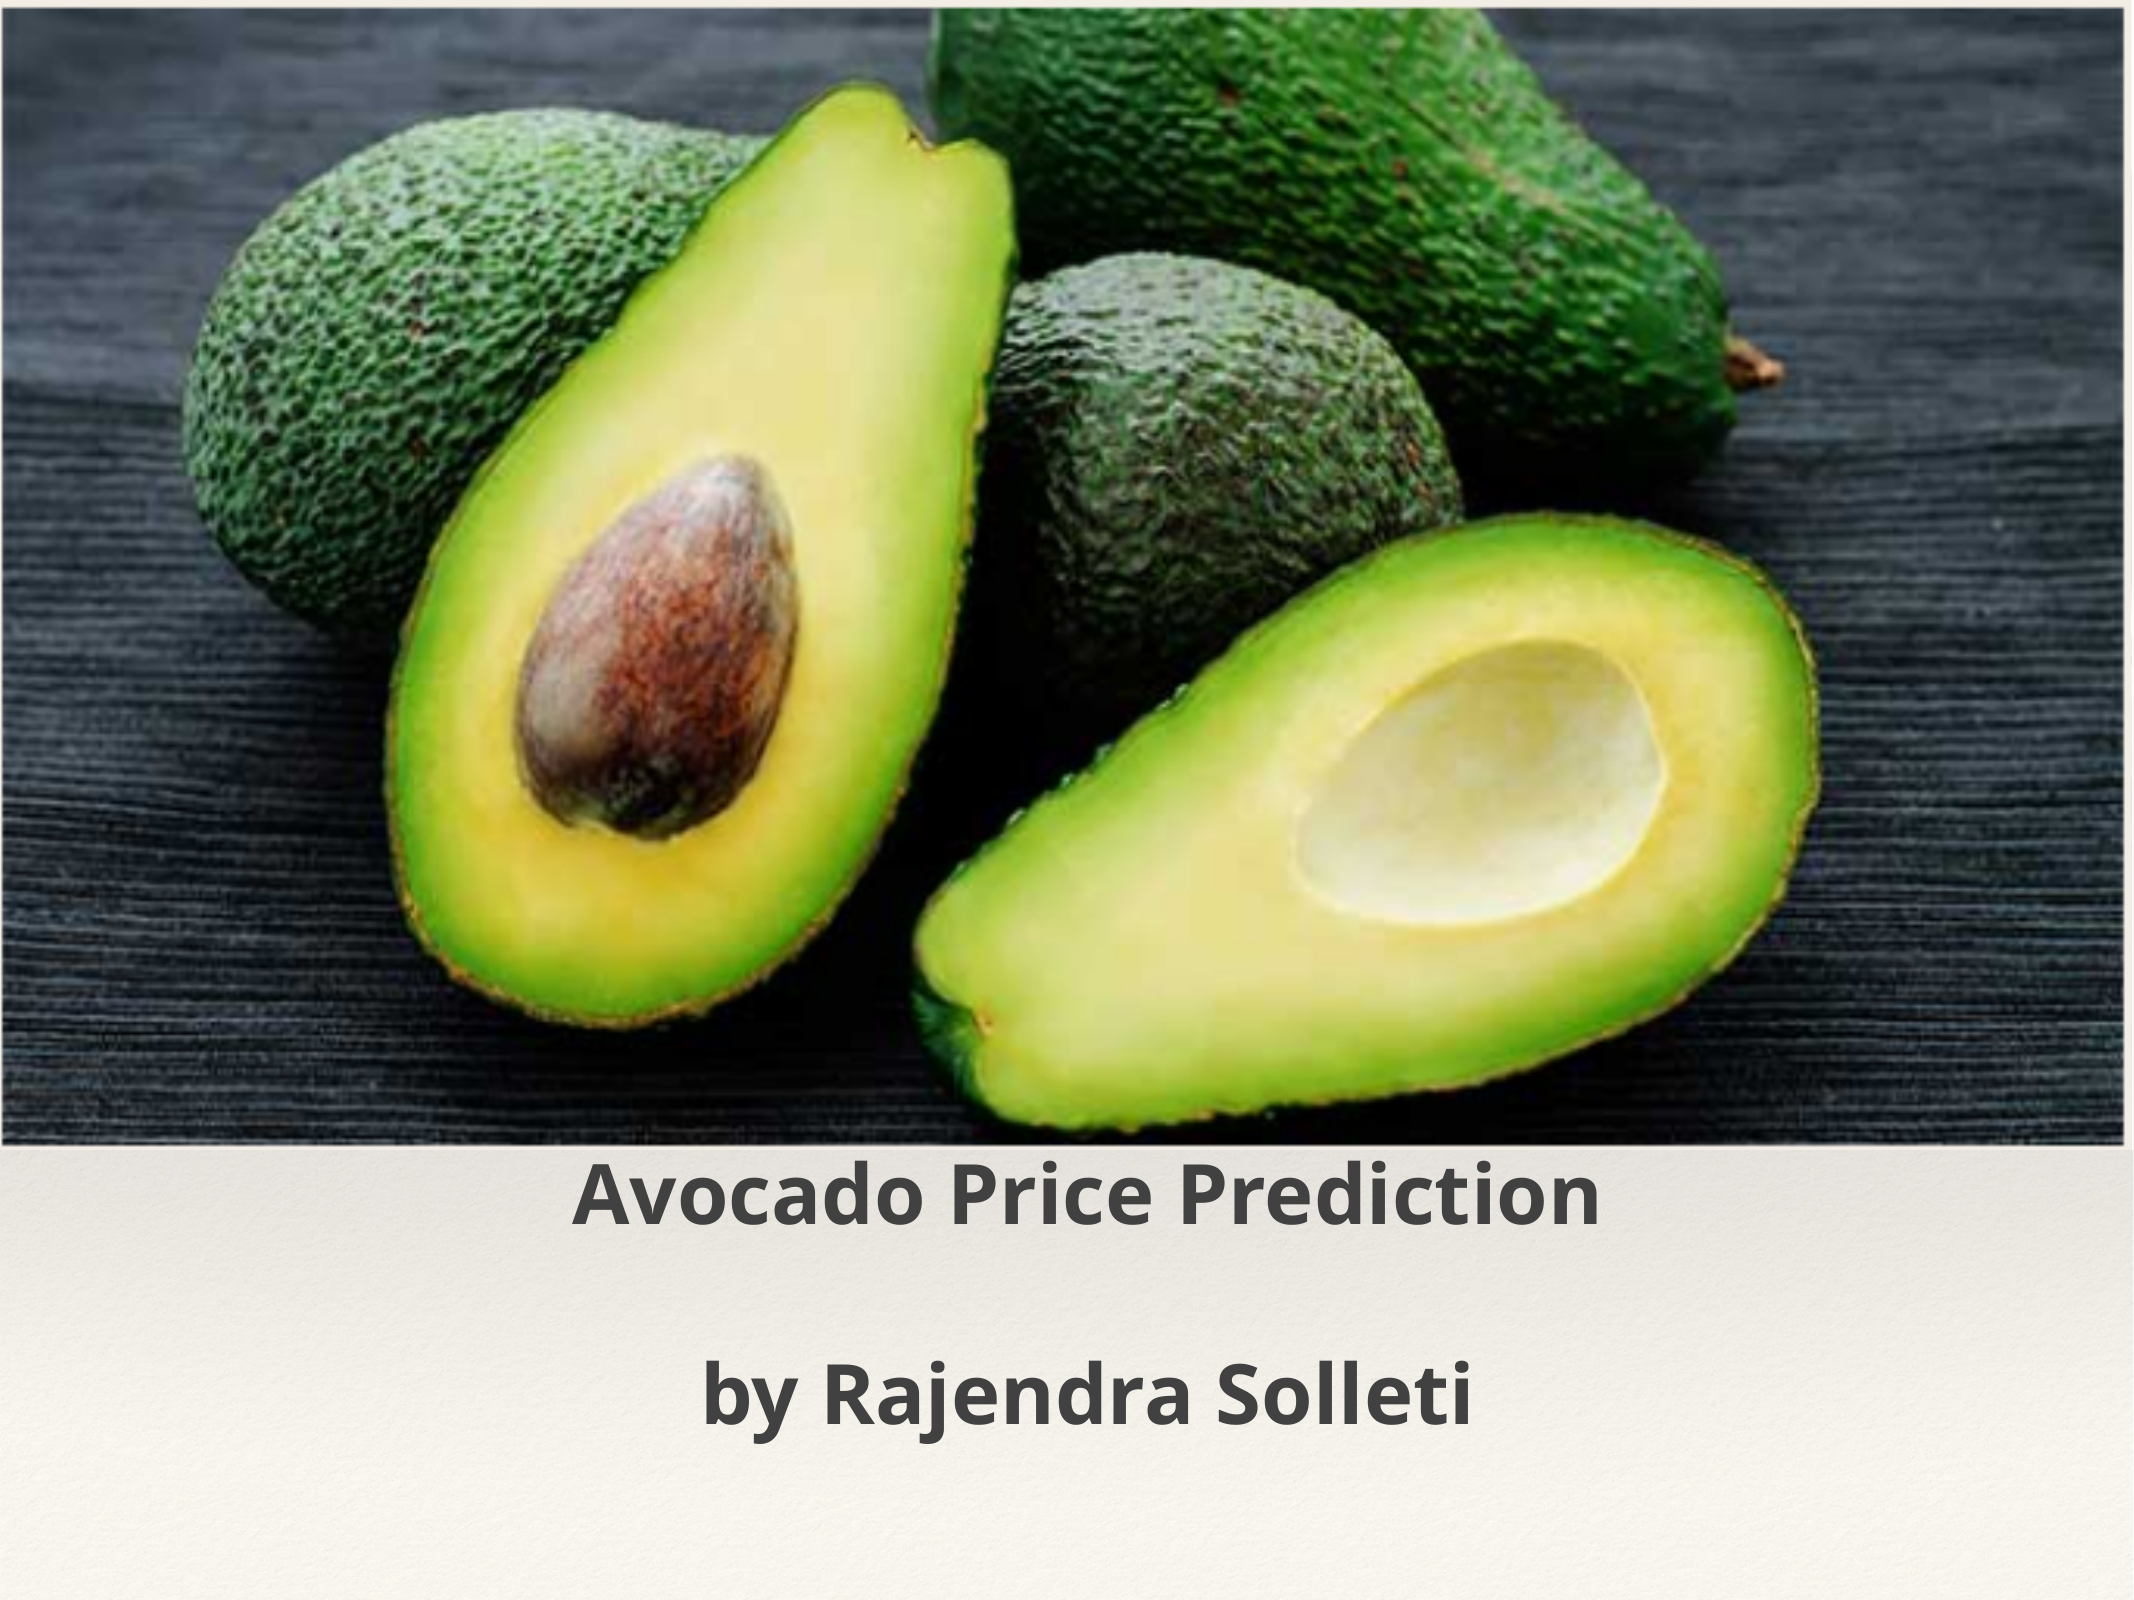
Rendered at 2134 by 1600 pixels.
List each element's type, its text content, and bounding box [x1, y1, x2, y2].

subtitle Avocado Price Prediction by Rajendra Solleti [558, 1151, 1619, 1495]
picture [0, 0, 2134, 1600]
